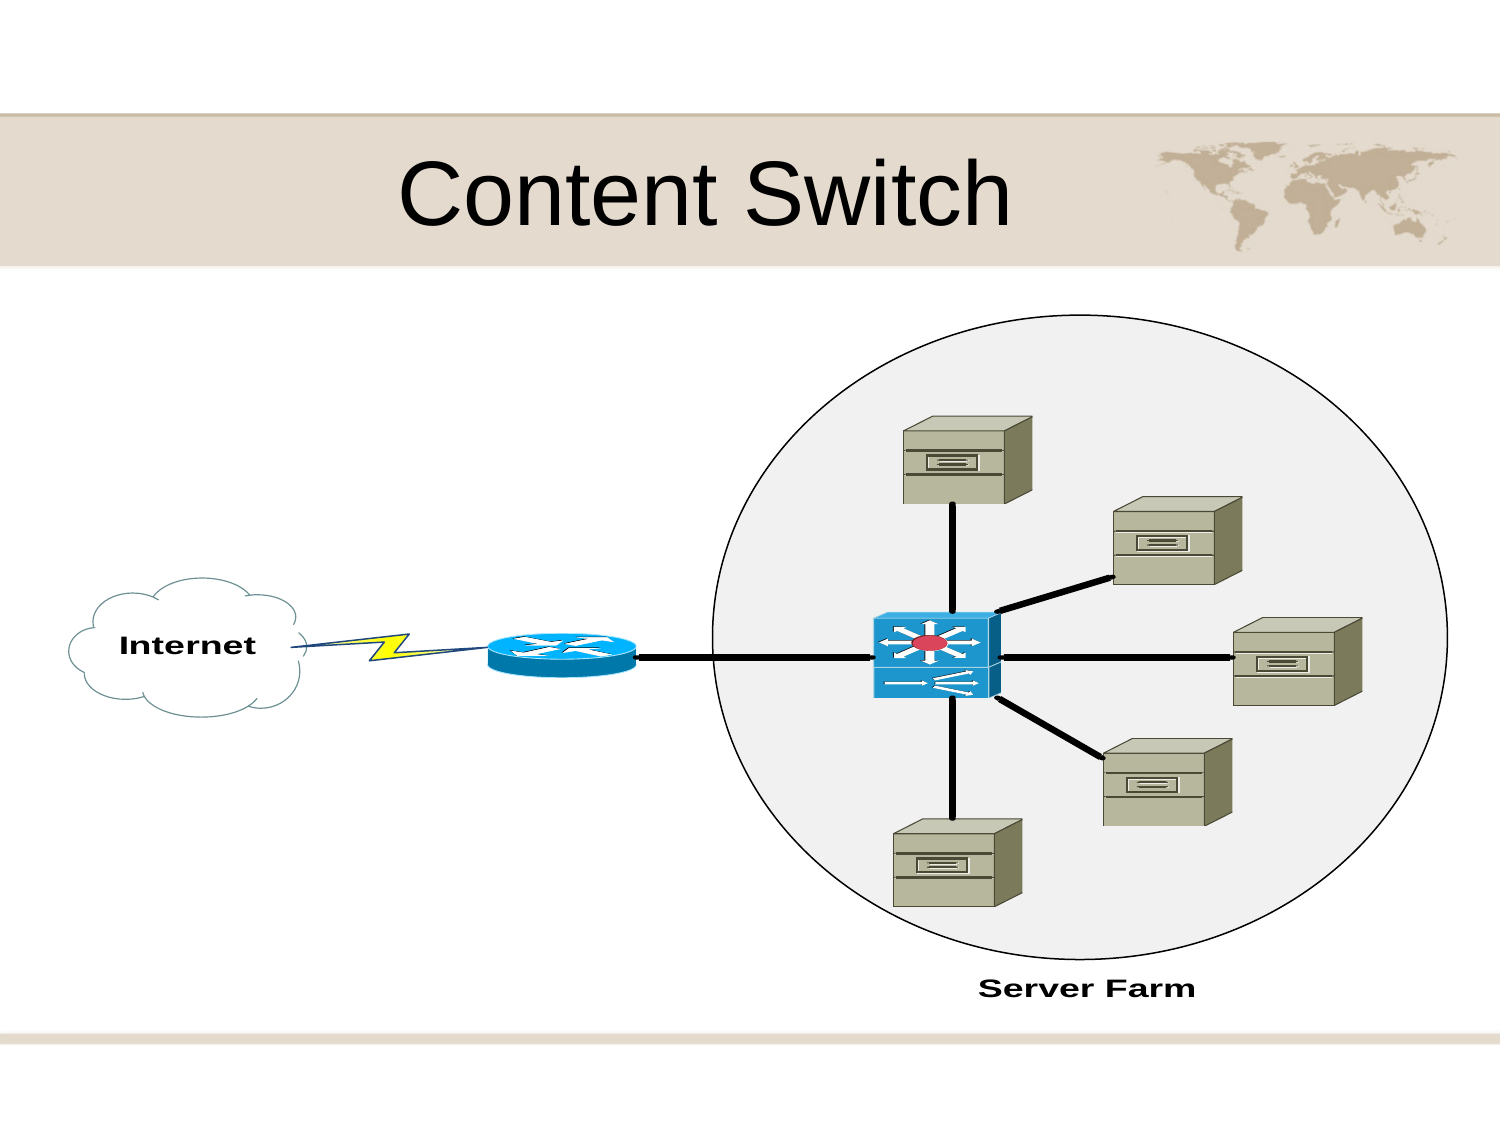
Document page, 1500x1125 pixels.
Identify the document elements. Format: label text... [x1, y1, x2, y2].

title Content Switch [30, 95, 1381, 283]
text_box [48, 312, 1452, 1013]
picture [0, 0, 1500, 1125]
